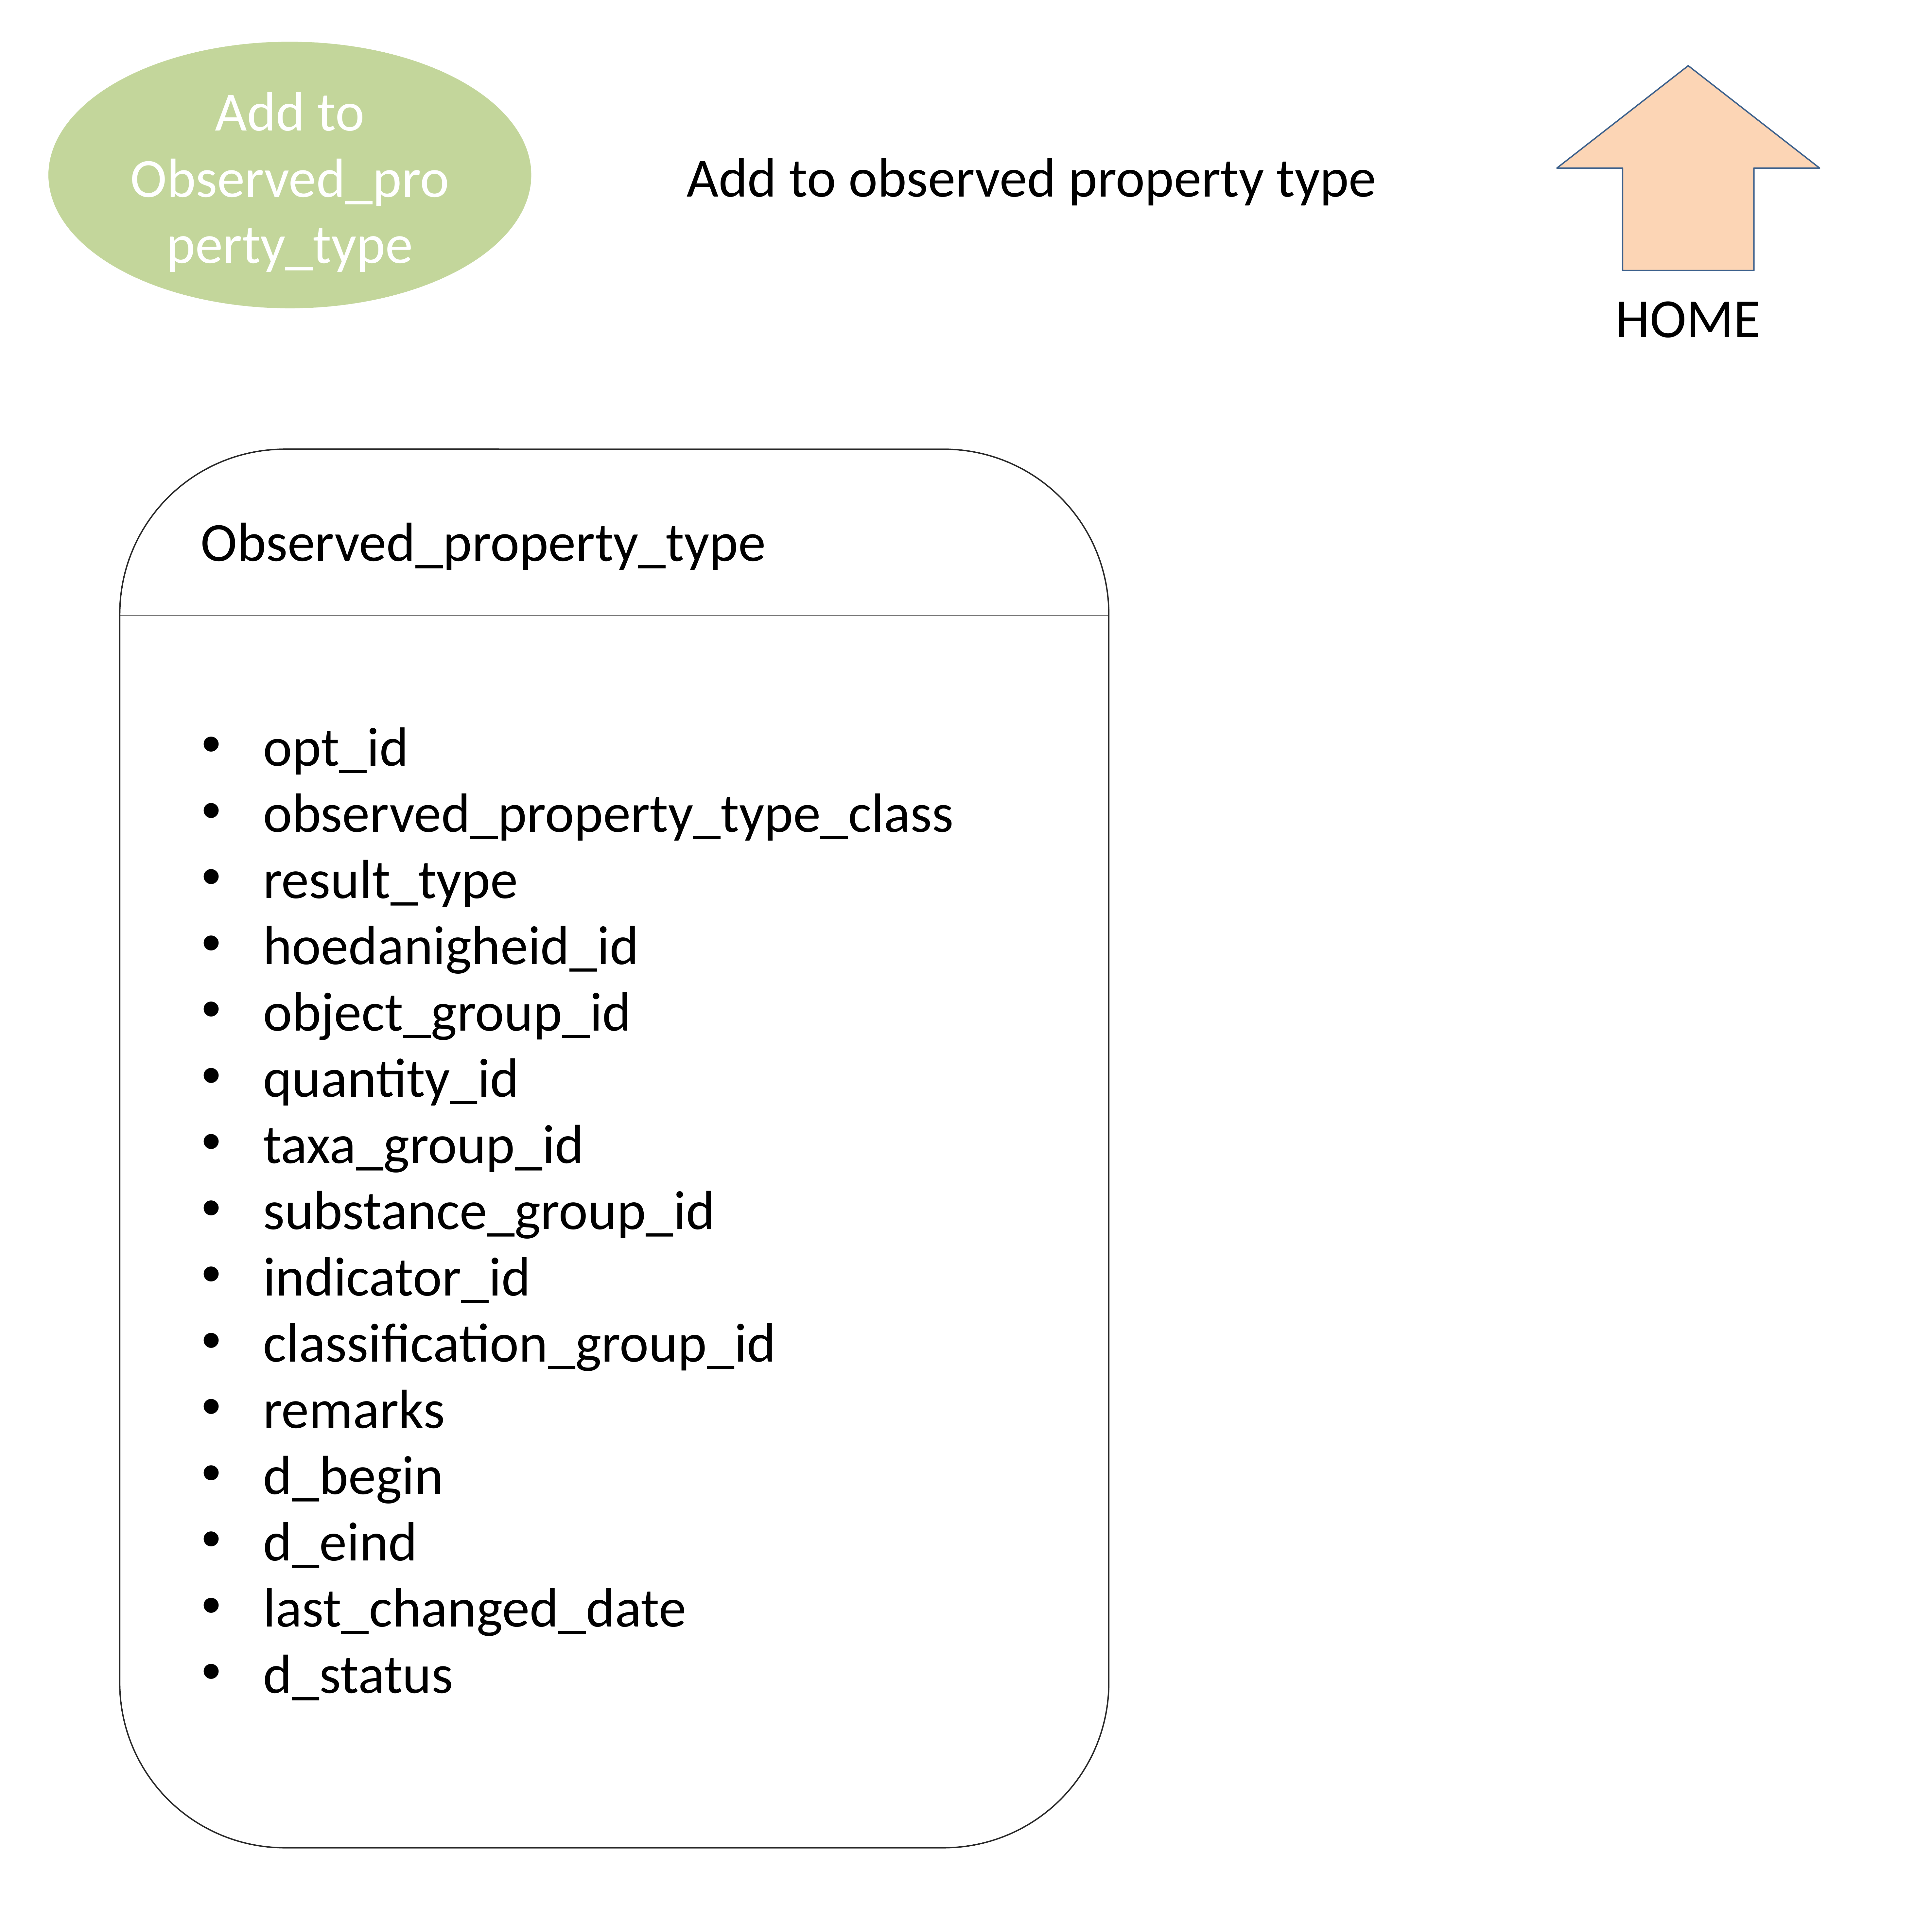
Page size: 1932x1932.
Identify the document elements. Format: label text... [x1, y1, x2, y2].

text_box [1557, 65, 1820, 352]
text_box Add to observed property type [682, 139, 1555, 210]
text_box Add to Observed_property_type [47, 41, 532, 309]
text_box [119, 449, 1109, 1848]
